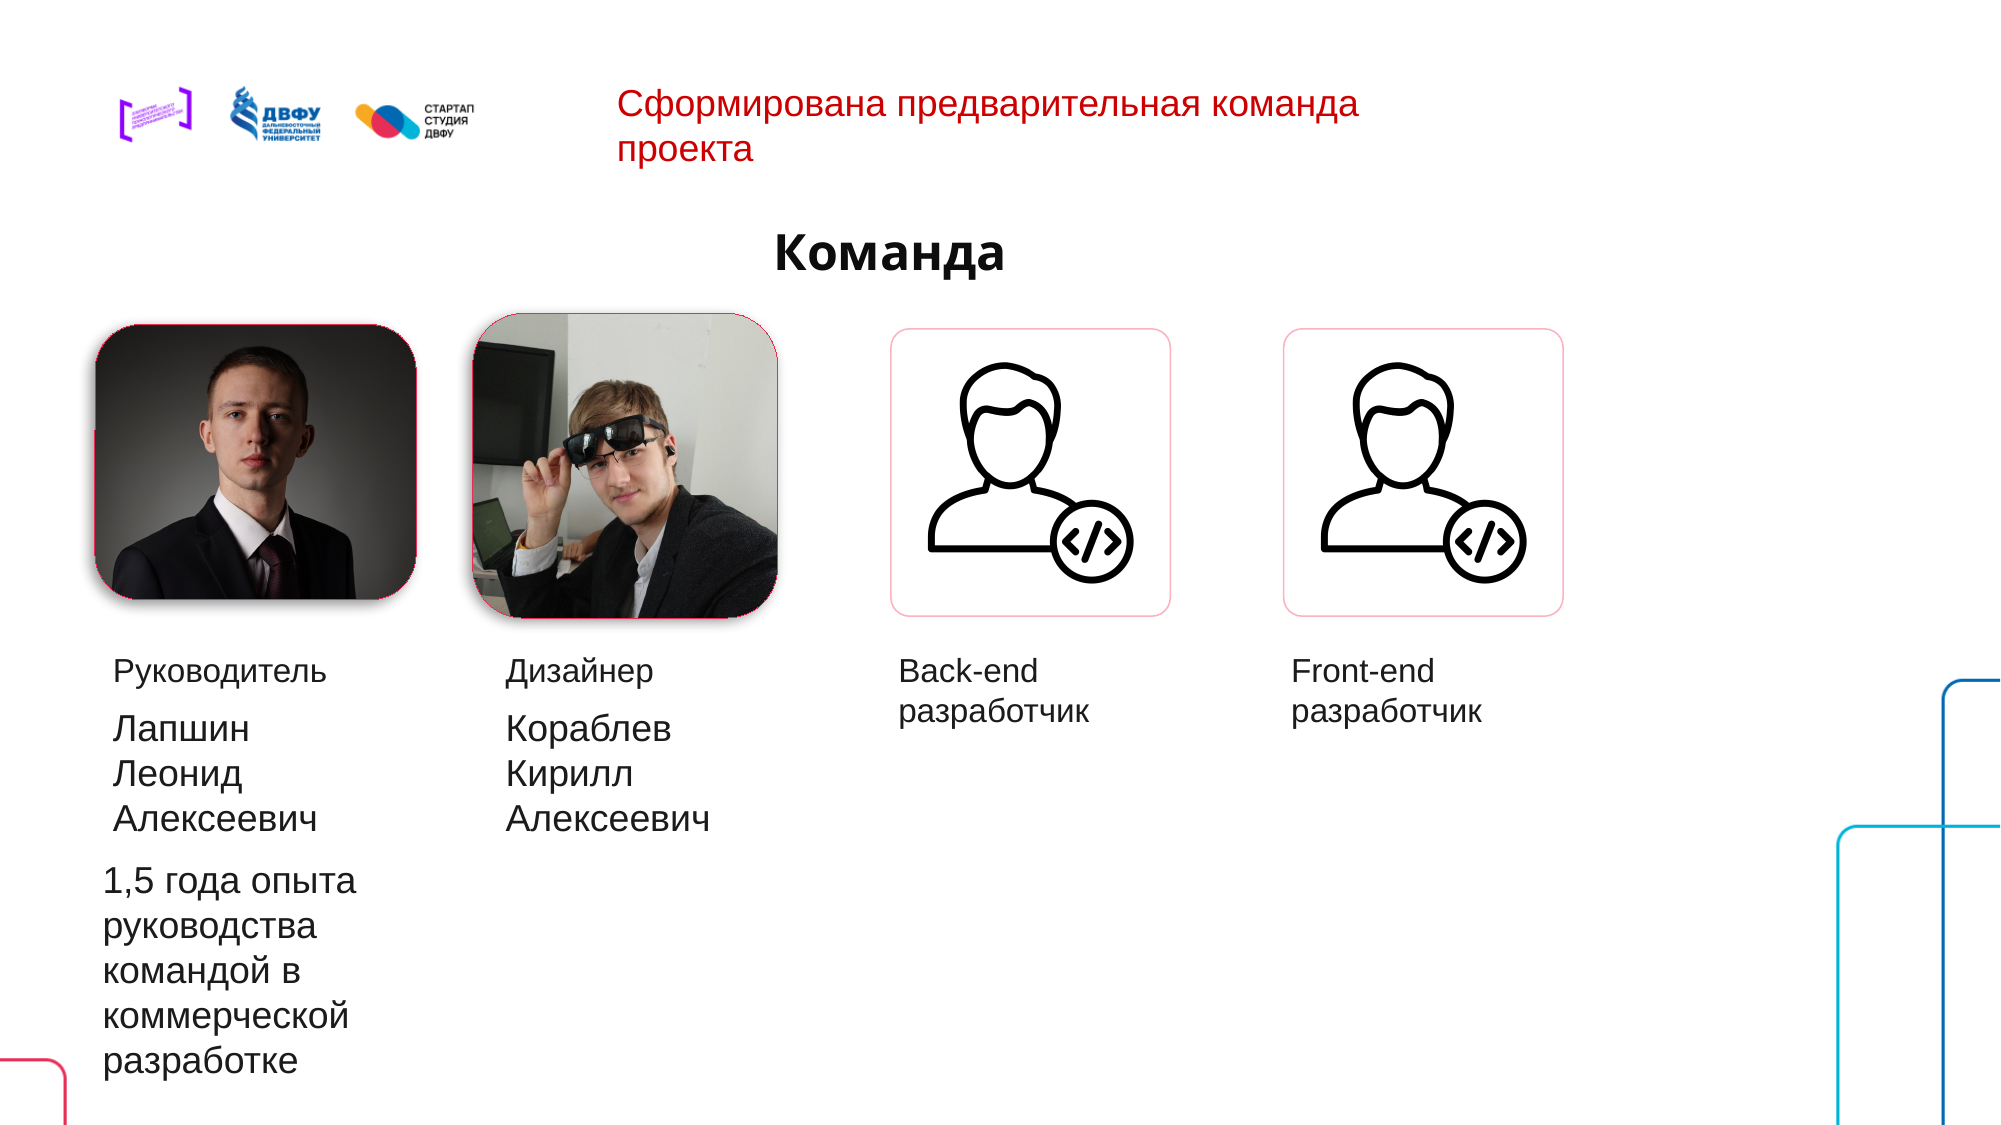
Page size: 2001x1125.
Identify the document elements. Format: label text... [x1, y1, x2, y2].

text_box Команда [245, 213, 1536, 288]
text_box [890, 328, 1171, 758]
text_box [498, 641, 778, 849]
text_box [105, 641, 385, 849]
text_box 1,5 года опыта руководства командой в коммерческой разработке [95, 848, 417, 1089]
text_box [1283, 328, 1564, 758]
text_box Сформирована предварительная команда проекта [602, 71, 1435, 176]
picture [0, 0, 2001, 1125]
